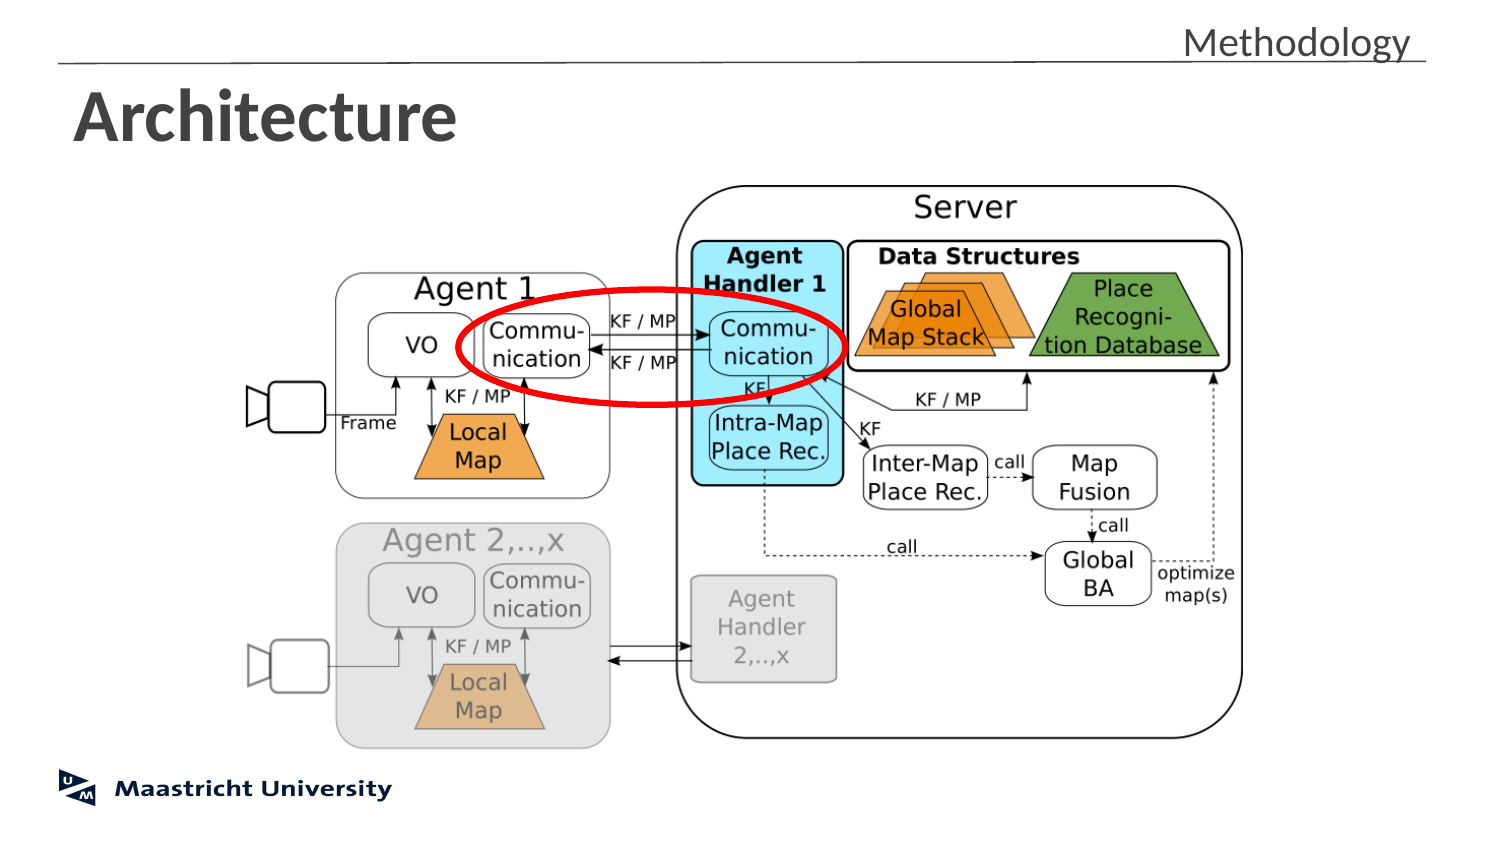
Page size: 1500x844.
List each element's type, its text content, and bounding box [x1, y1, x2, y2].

title Architecture [59, 71, 1425, 144]
picture [59, 159, 1268, 822]
text_box Methodology [46, 0, 1427, 56]
